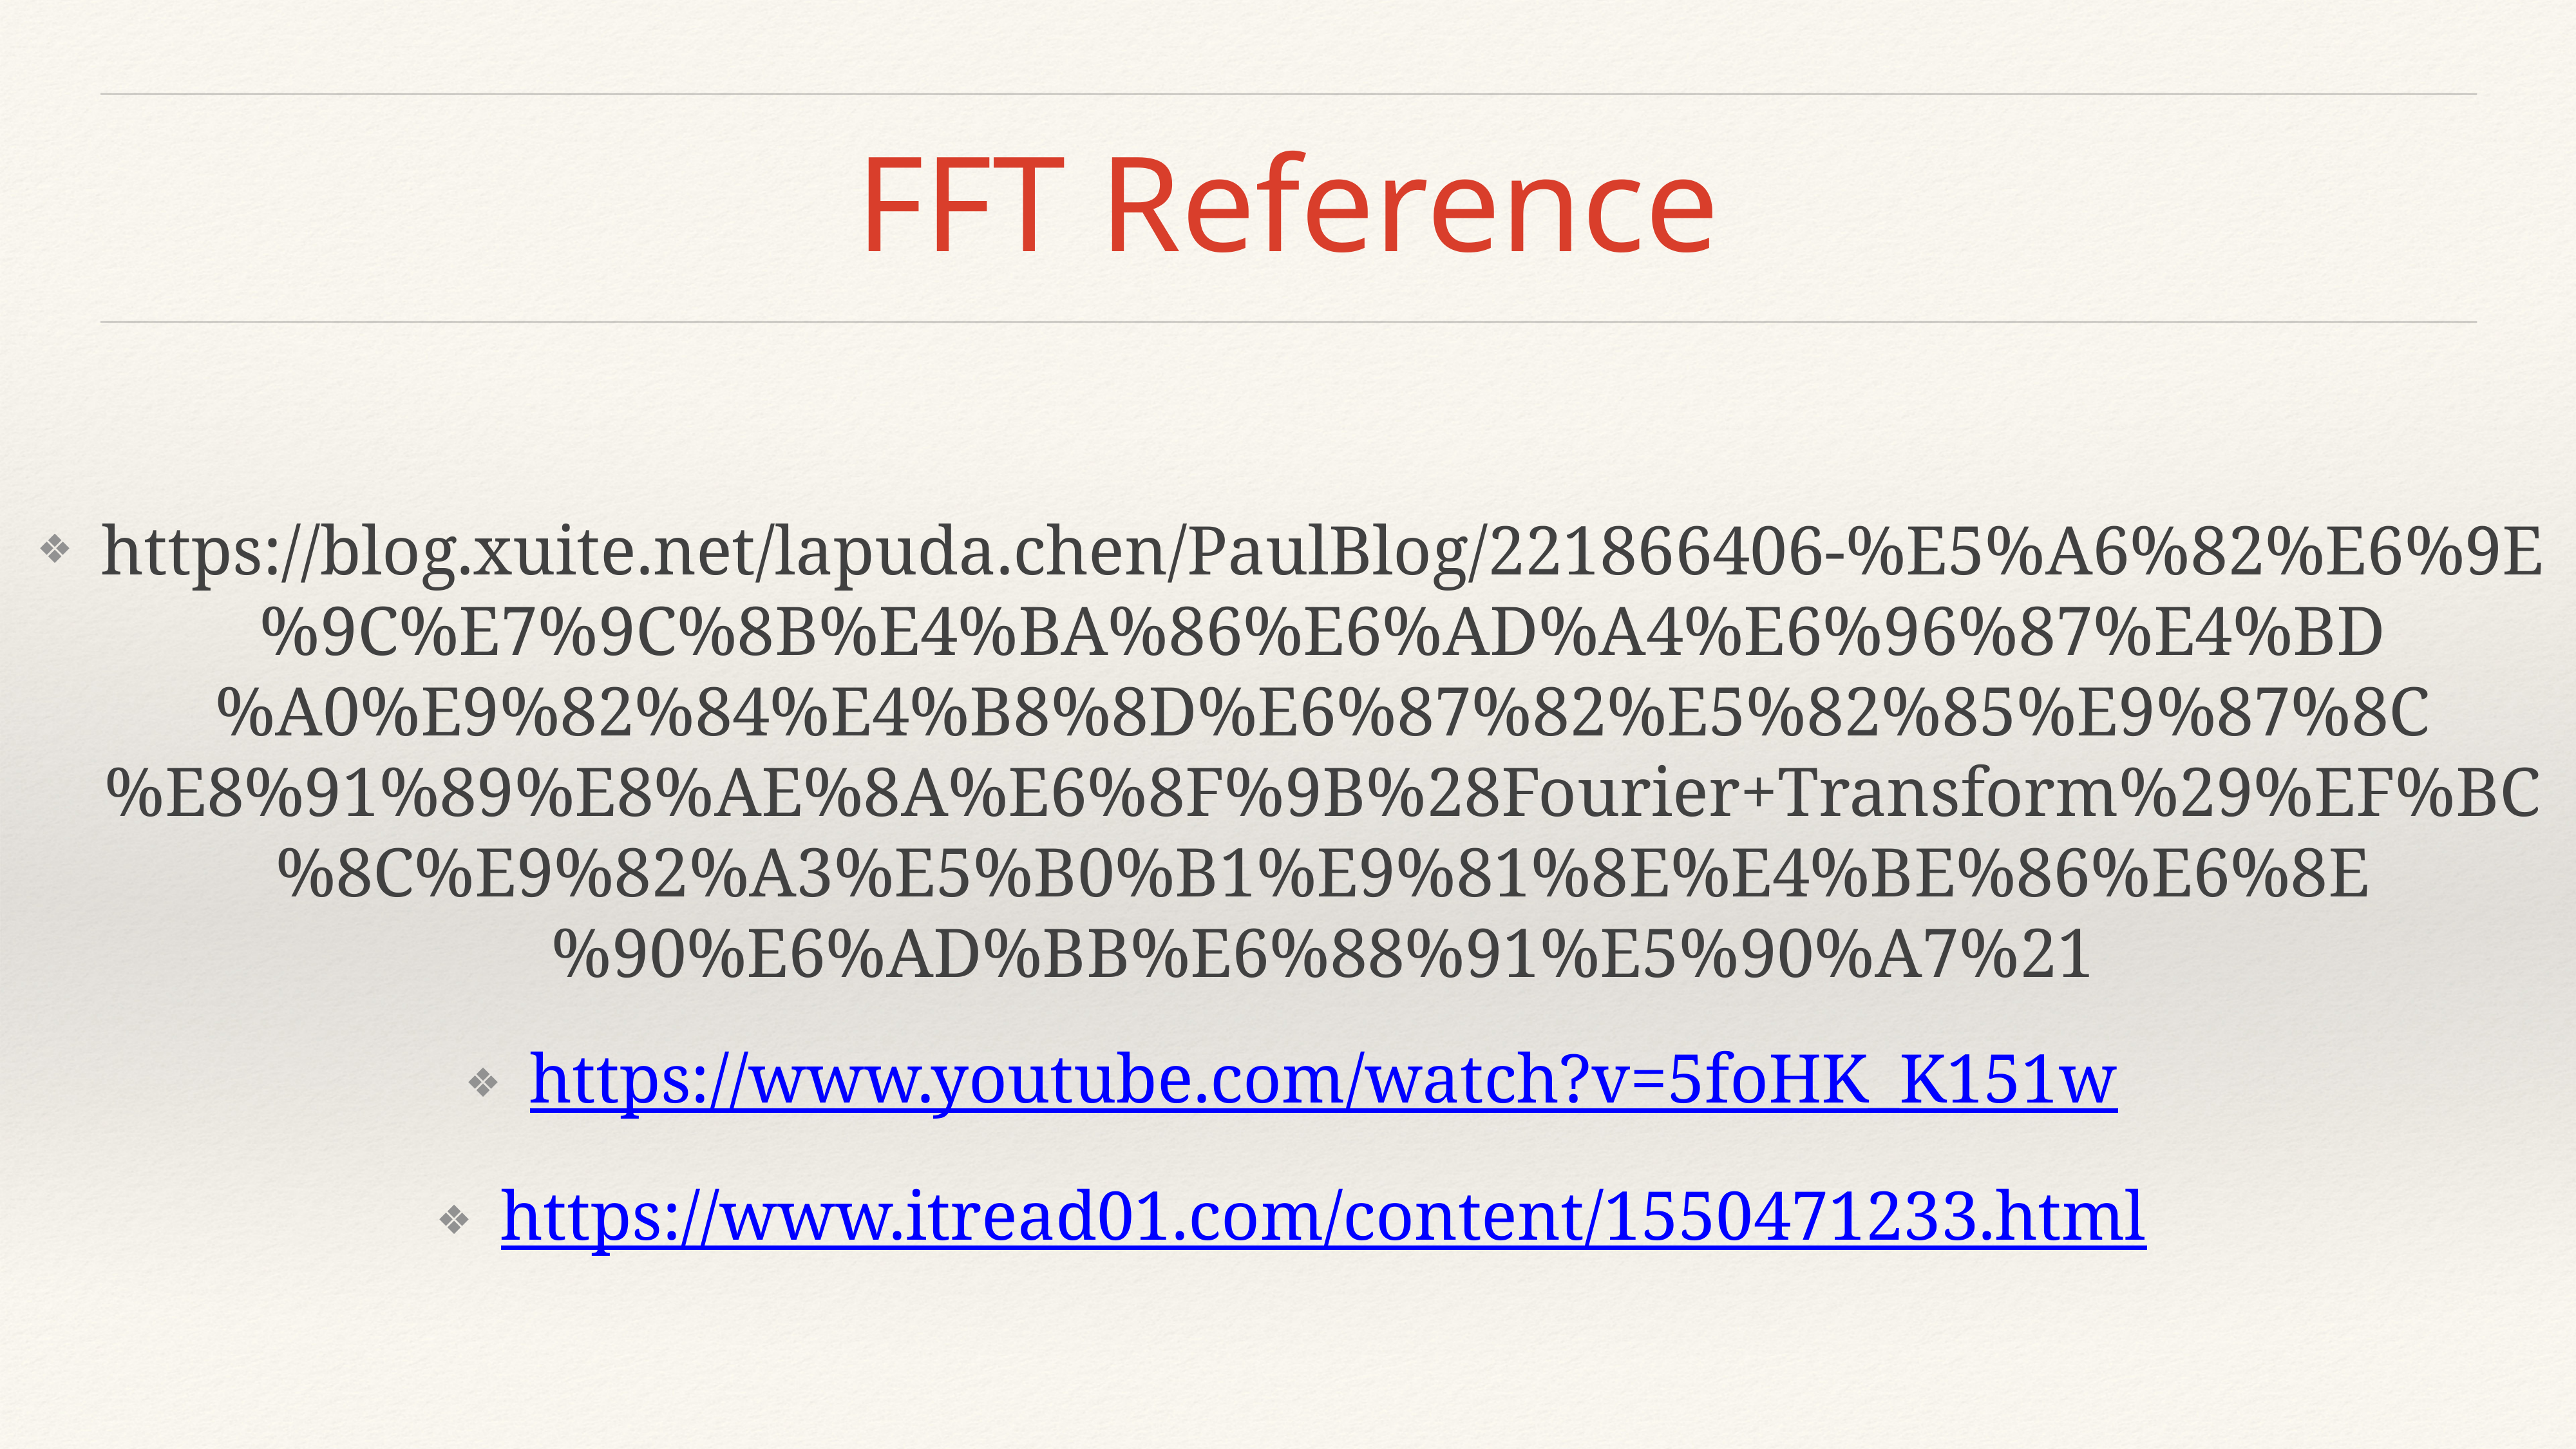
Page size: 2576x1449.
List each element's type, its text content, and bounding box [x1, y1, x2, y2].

title FFT Reference [100, 120, 2476, 297]
picture [0, 0, 2576, 1449]
list https://blog.xuite.net/lapuda.chen/PaulBlog/221866406-%E5%A6%82%E6%9E%9C%E7%9C%8B%E4%BA%86%E6%AD%A4%E6%96%87%E4%BD%A0%E9%82%84%E4%B8%8D%E6%87%82%E5%82%85%E9%87%8C%E8%91%89%E8%AE%8A%E6%8F%9B%28Fourier+Transform%29%EF%BC%8C%E9%82%A3%E5%B0%B1%E9%81%8E%E4%BE%86%E6%8E%90%E6%AD%BB%E6%88%91%E5%90%A7%21 https://www.youtube.com/watch?v=5foHK_K151w https://www.itread01.com/content/1550471233.html [3, 322, 2576, 1449]
